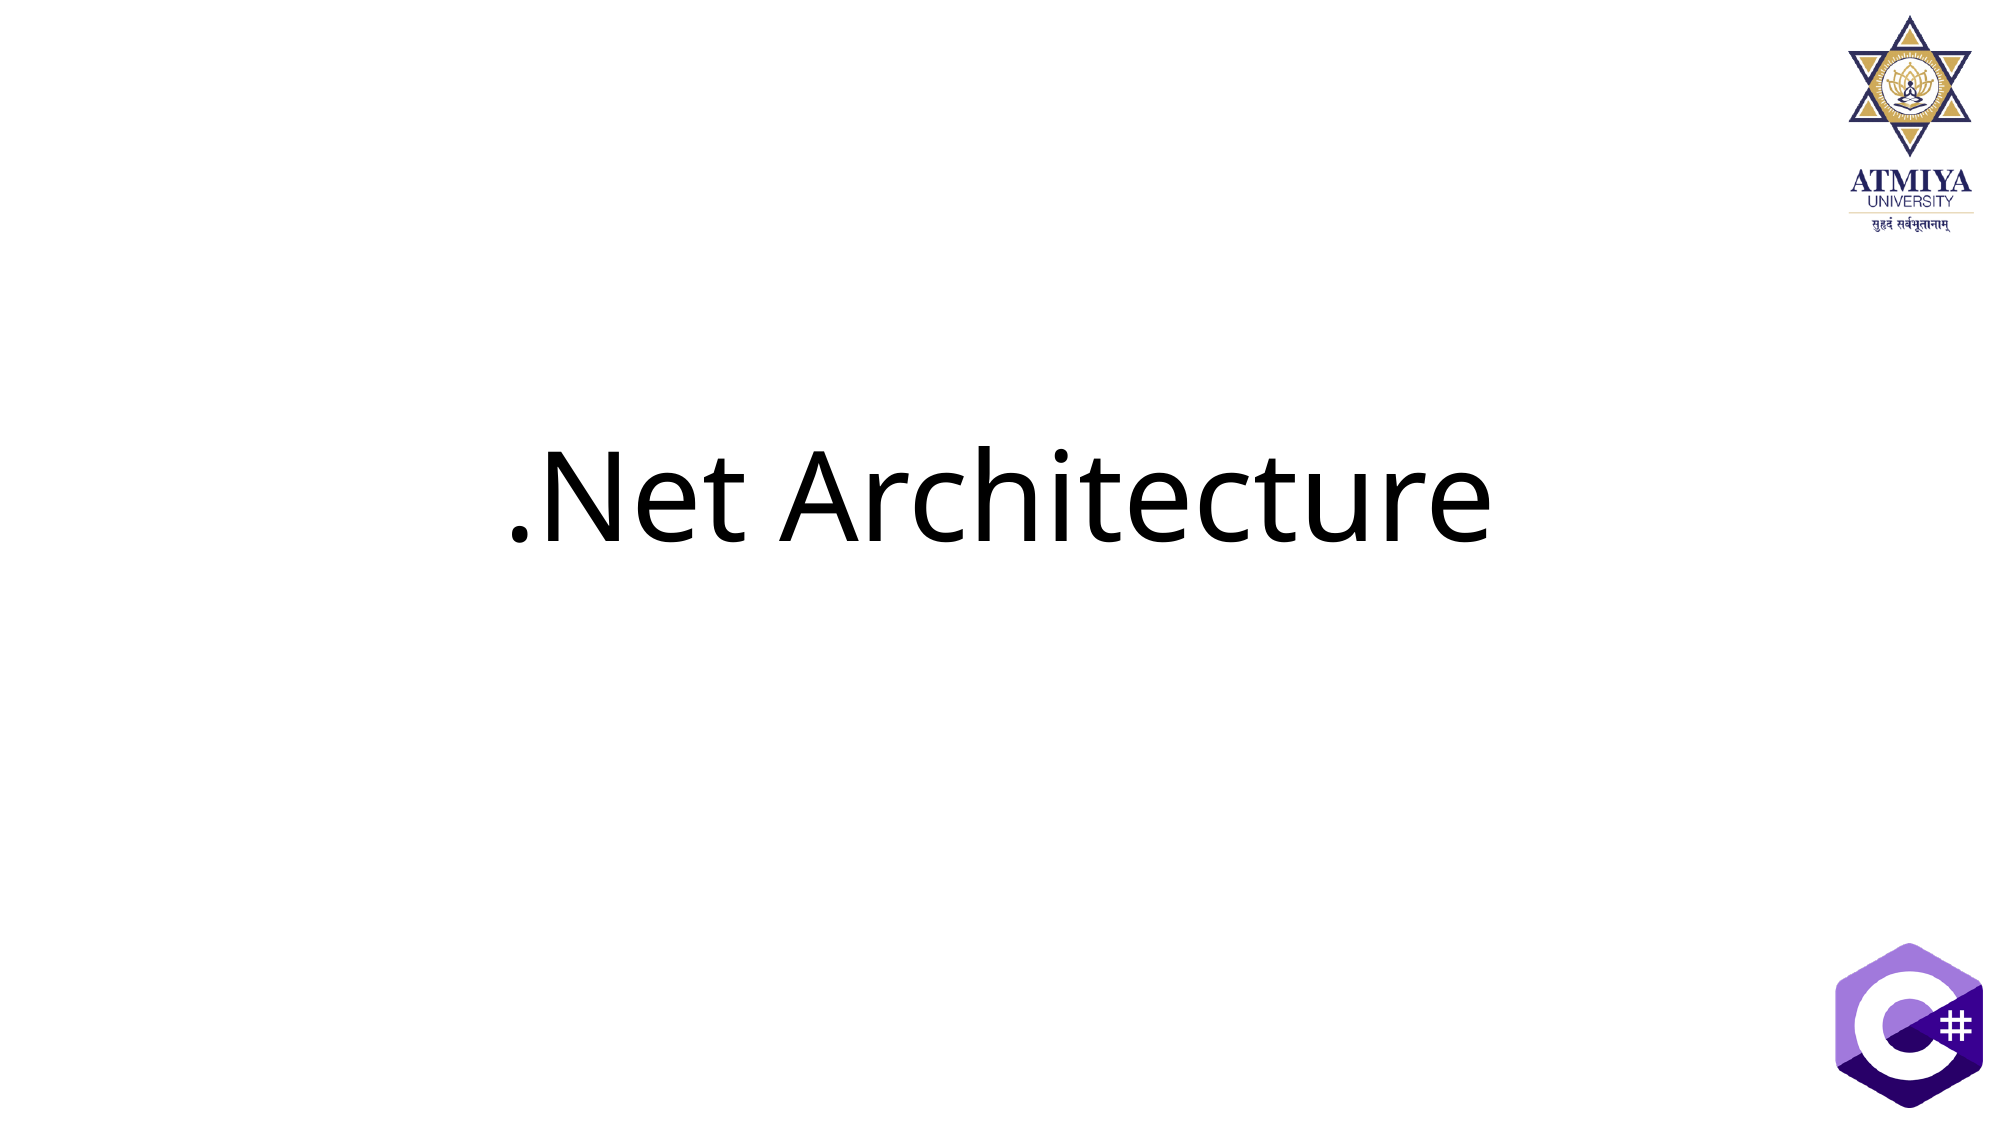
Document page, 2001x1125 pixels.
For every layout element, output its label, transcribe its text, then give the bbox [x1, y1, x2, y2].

picture [1835, 15, 1985, 235]
picture [1835, 943, 1983, 1108]
title .Net Architecture [249, 184, 1750, 576]
